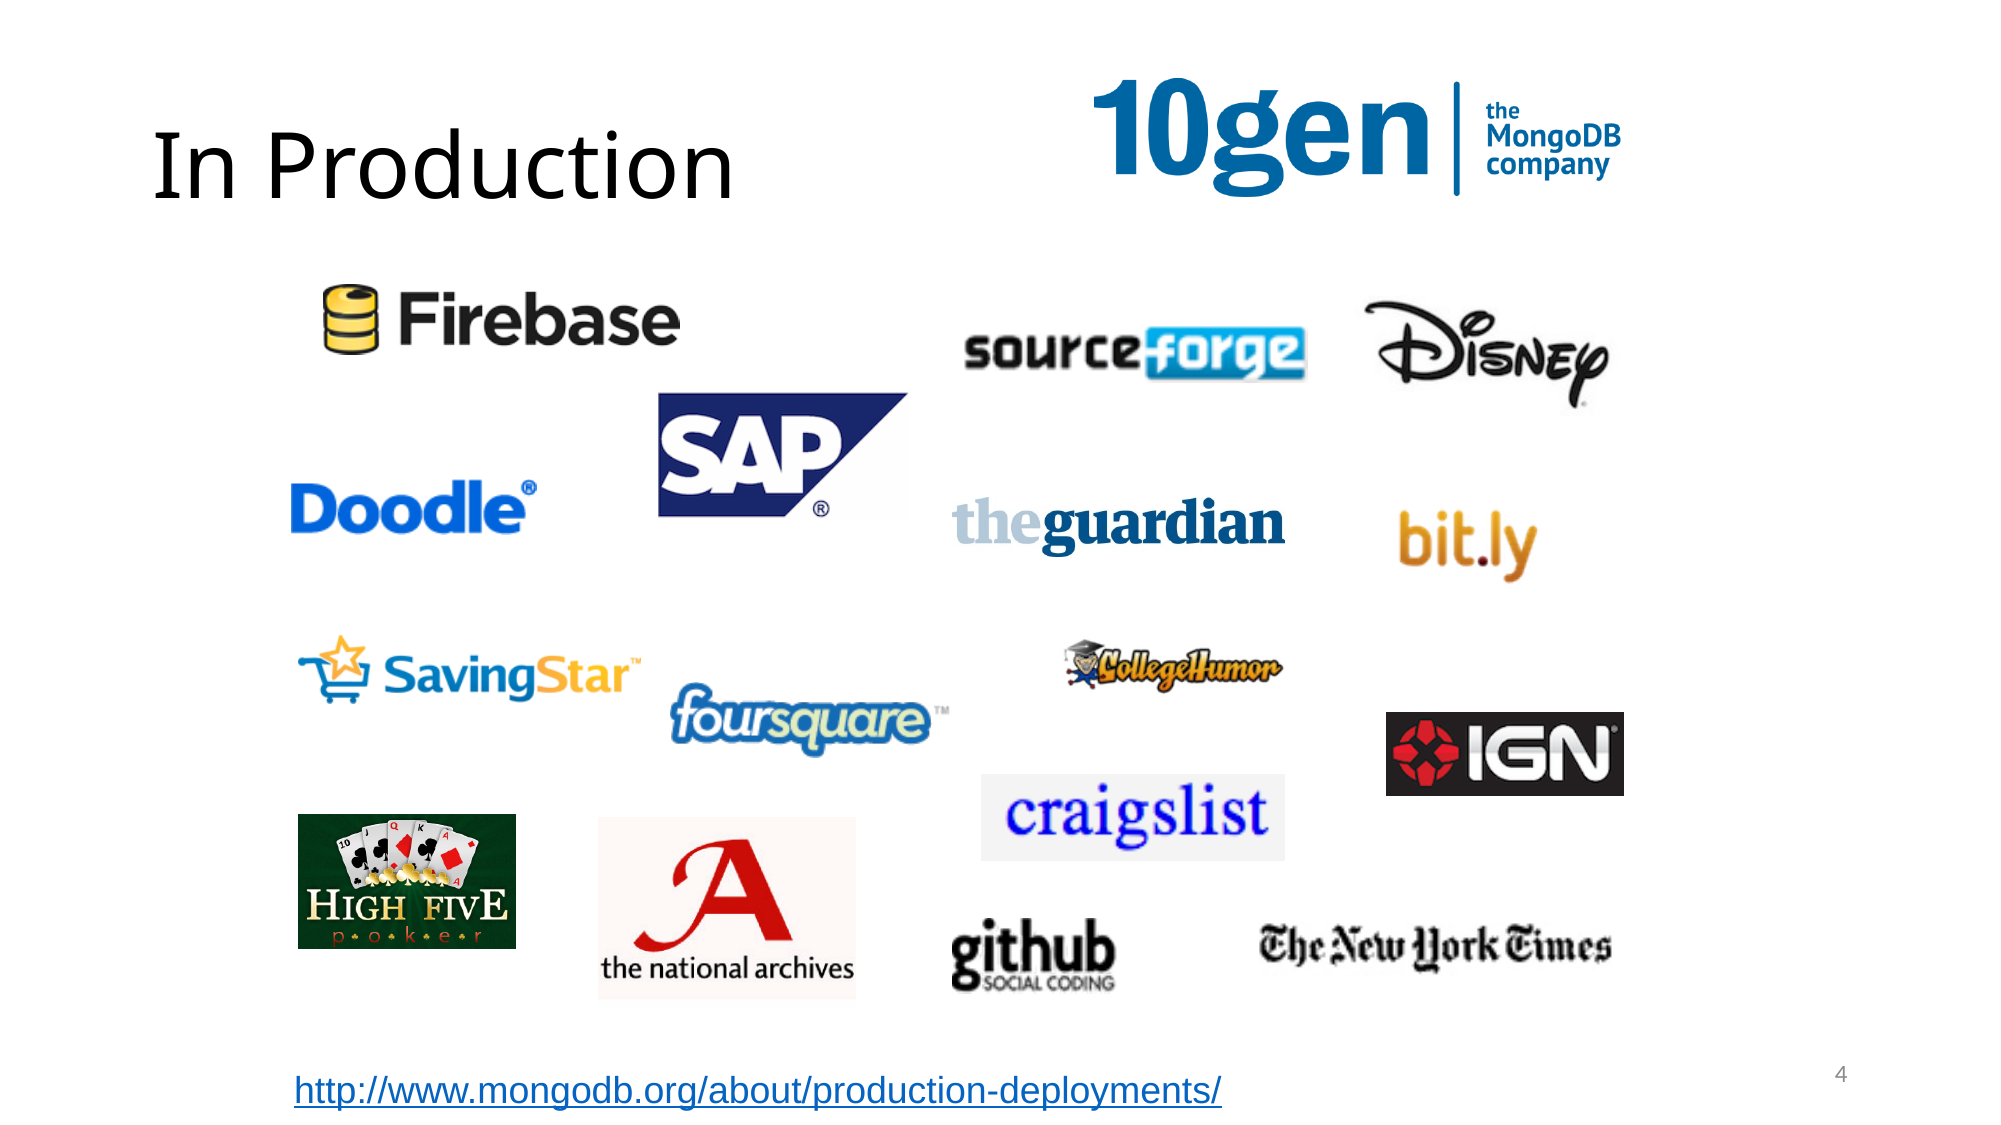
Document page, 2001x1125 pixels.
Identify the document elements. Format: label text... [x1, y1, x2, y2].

picture [298, 814, 516, 949]
picture [1094, 78, 1621, 197]
picture [323, 284, 680, 355]
slide_number 4 [1412, 1042, 1863, 1103]
picture [298, 635, 641, 704]
picture [952, 918, 1119, 994]
picture [964, 326, 1308, 383]
picture [981, 774, 1285, 861]
text_box http://www.mongodb.org/about/production-deployments/ [279, 1058, 1709, 1119]
picture [598, 817, 856, 1021]
picture [1059, 635, 1285, 695]
picture [1386, 497, 1553, 593]
picture [1354, 295, 1626, 421]
picture [291, 479, 537, 535]
picture [1258, 922, 1614, 977]
picture [1386, 712, 1624, 796]
title In Production [137, 59, 1863, 278]
picture [952, 497, 1285, 557]
picture [670, 682, 953, 758]
picture [657, 389, 909, 520]
